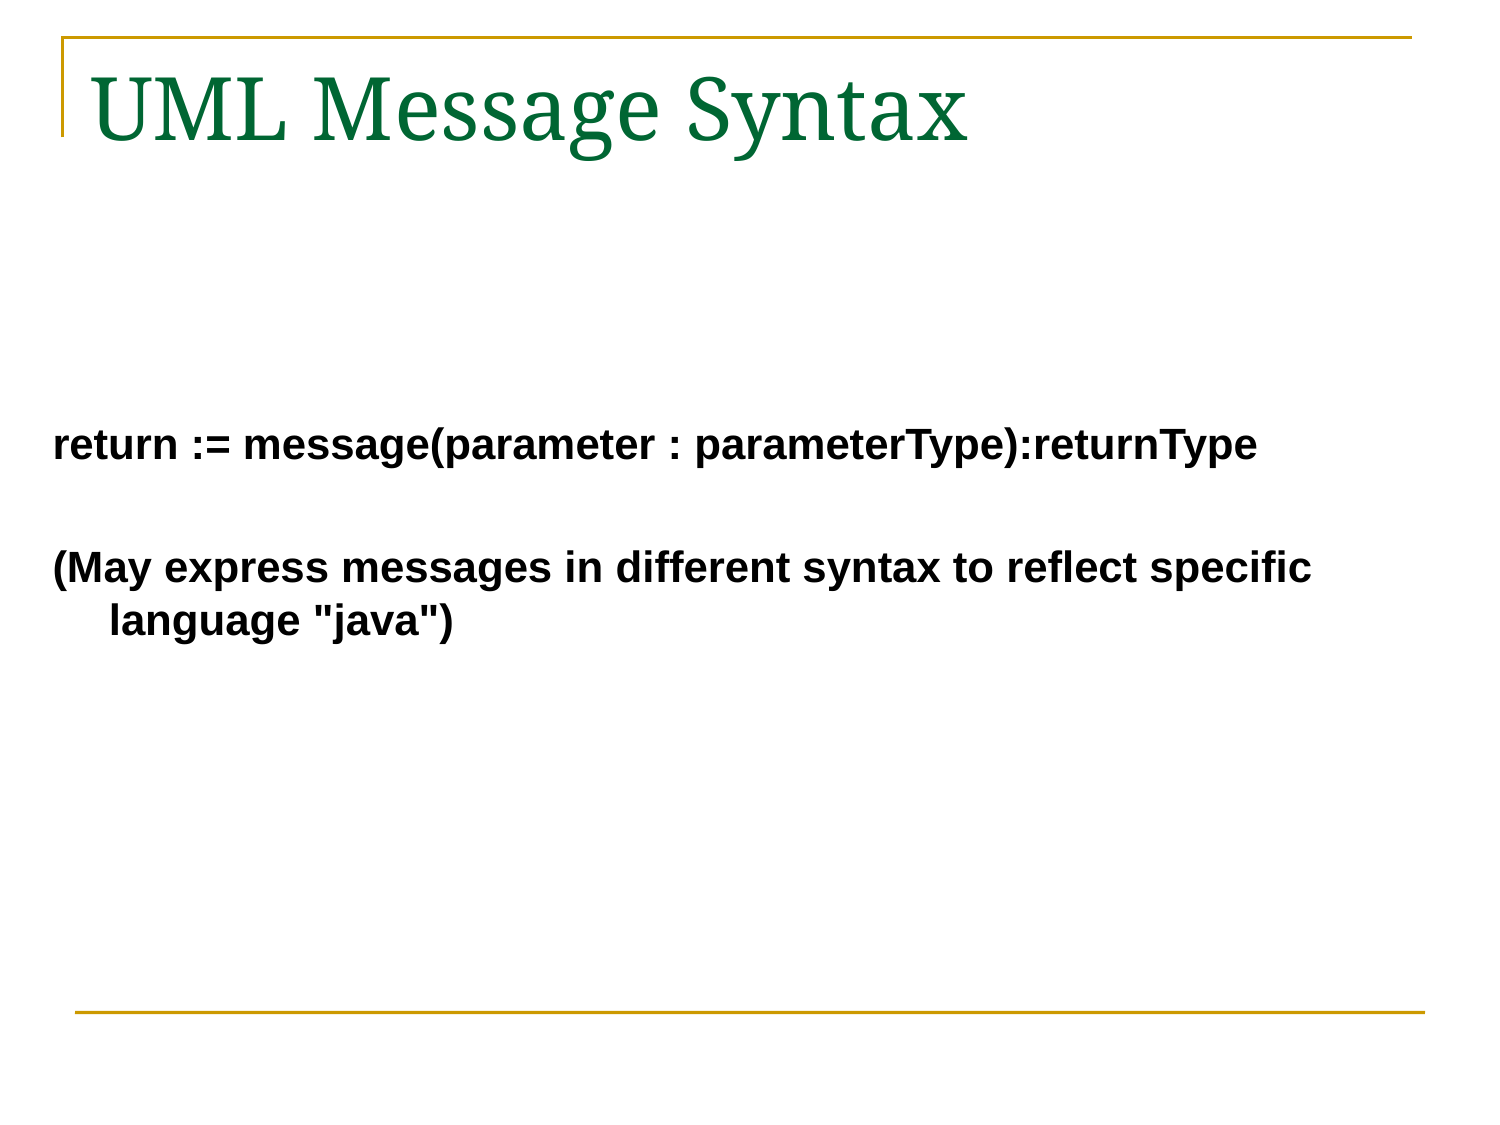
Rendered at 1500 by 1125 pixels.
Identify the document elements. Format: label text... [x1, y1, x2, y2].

list return := message(parameter : parameterType):returnType (May express messages in different syntax to reflect specific language "java") [37, 324, 1450, 819]
title UML Message Syntax [75, 45, 1425, 233]
